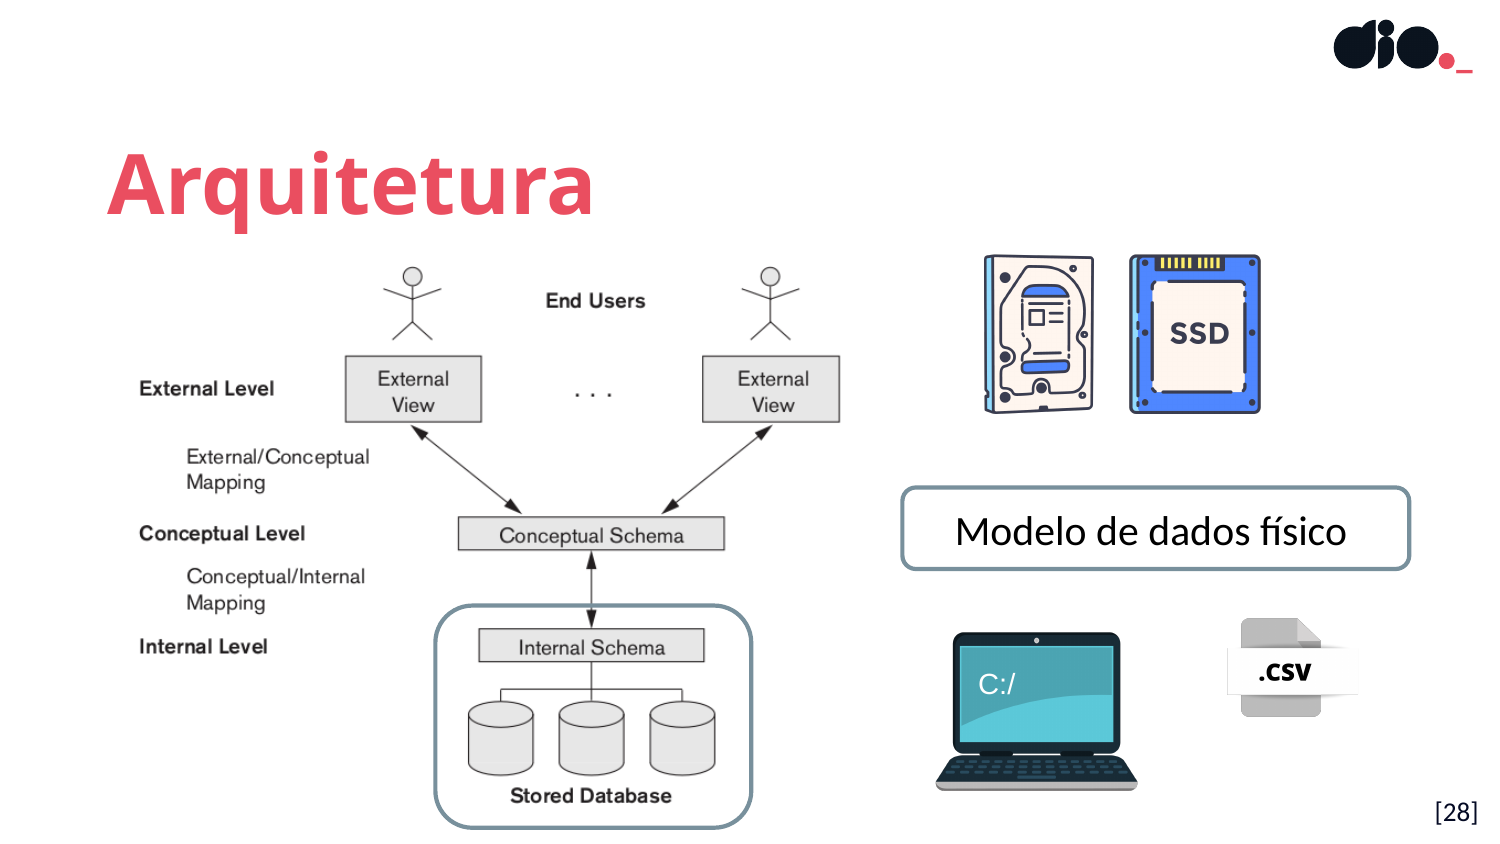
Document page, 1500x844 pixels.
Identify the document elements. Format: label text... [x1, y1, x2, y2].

text_box [440, 813, 747, 830]
picture [1203, 617, 1382, 718]
text_box Modelo de dados físico [927, 485, 1412, 572]
picture [1333, 19, 1473, 74]
picture [956, 242, 1293, 433]
picture [107, 254, 922, 805]
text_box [901, 628, 1172, 796]
text_box Arquitetura [92, 104, 1408, 243]
slide_number [28] [1403, 779, 1494, 844]
